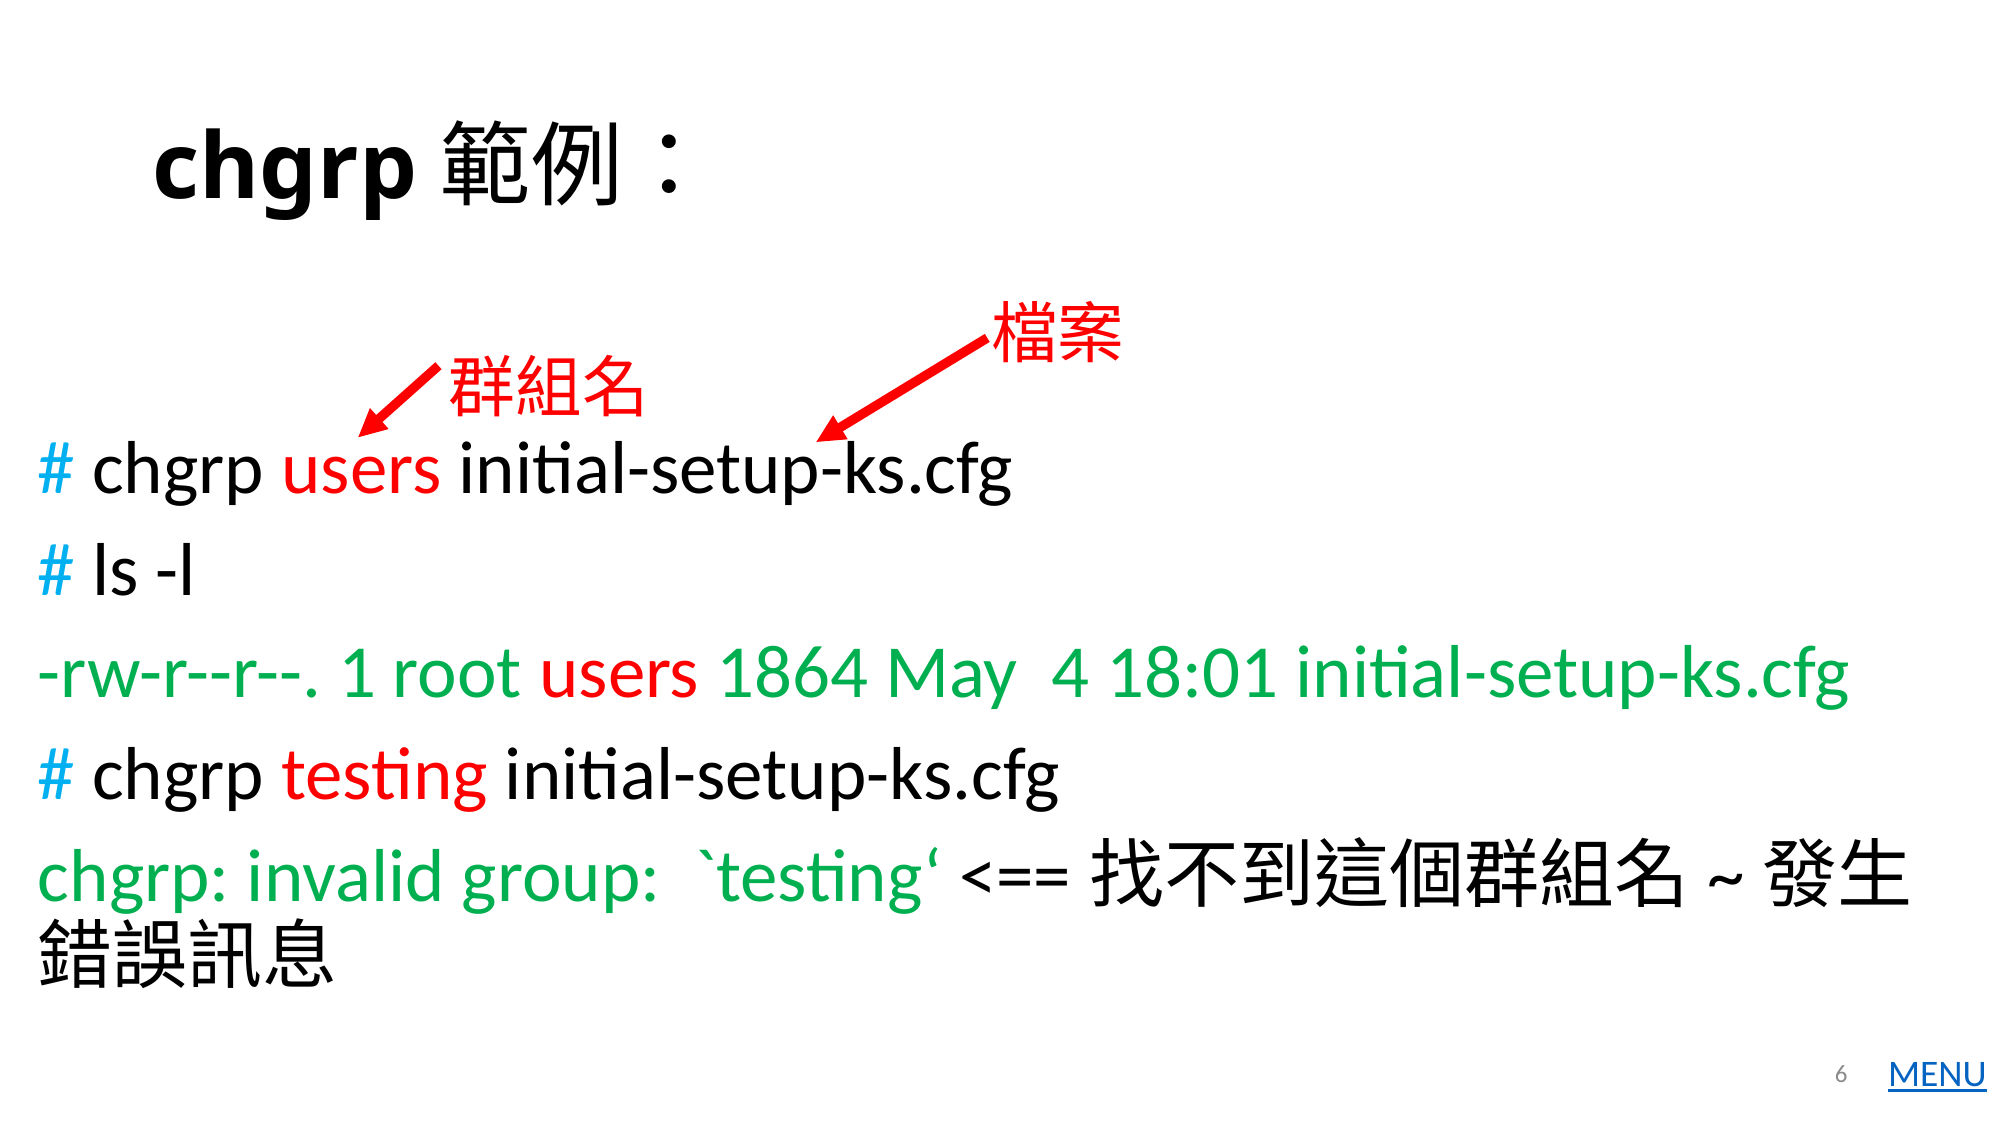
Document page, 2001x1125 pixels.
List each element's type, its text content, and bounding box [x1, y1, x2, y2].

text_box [816, 283, 1196, 504]
list # chgrp users initial-setup-ks.cfg # ls -l -rw-r--r--. 1 root users 1864 May 4 18:01 initial-setup-ks.cfg # chgrp testing initial-setup-ks.cfg chgrp: invalid group: `testing‘ <==找不到這個群組名~發生錯誤訊息 [22, 421, 1954, 958]
title chgrp範例： [137, 59, 1863, 278]
slide_number 6 [1412, 1042, 1863, 1103]
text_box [358, 337, 665, 438]
